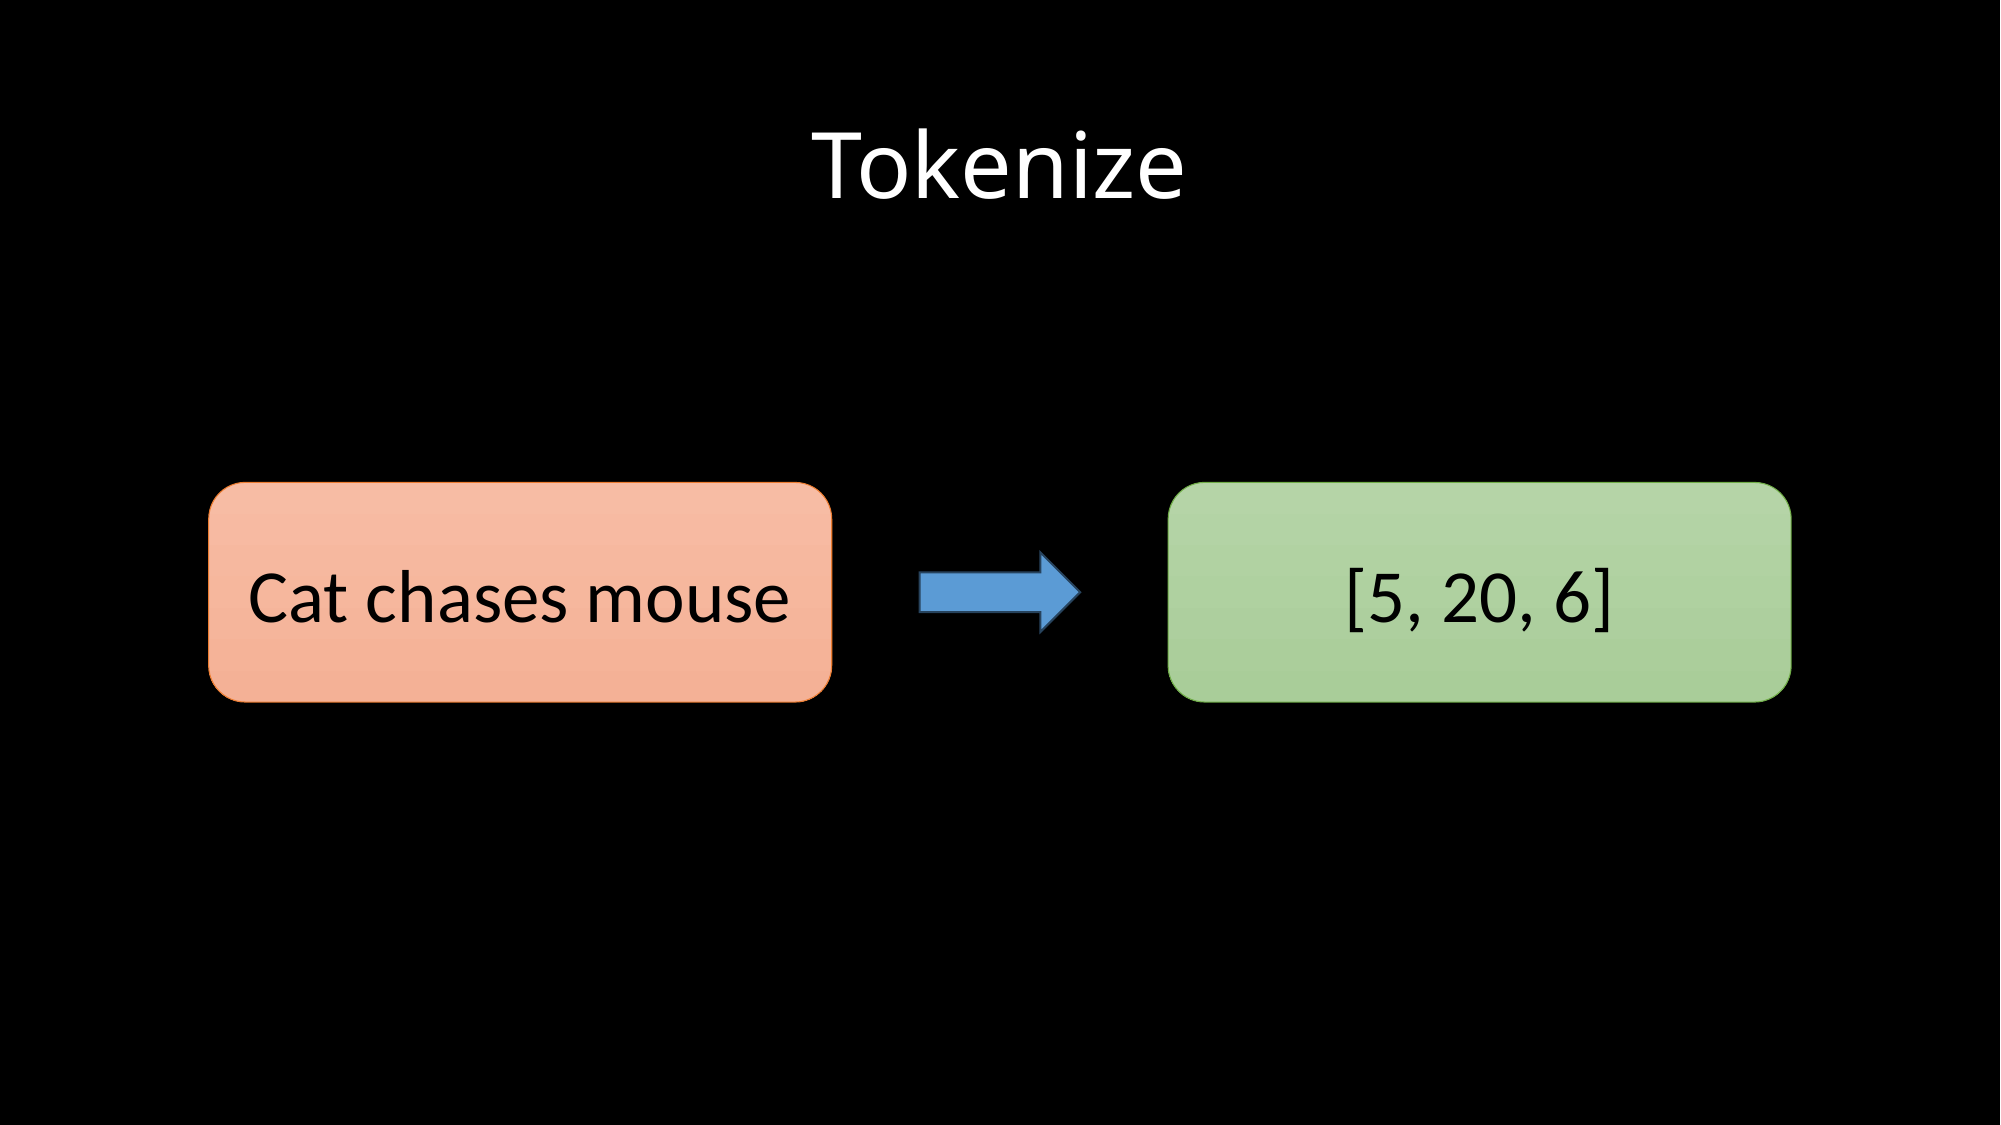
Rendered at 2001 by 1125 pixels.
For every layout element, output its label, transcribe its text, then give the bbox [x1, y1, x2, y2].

text_box [5, 20, 6] [1167, 481, 1792, 703]
text_box [918, 549, 1082, 635]
title Tokenize [137, 59, 1863, 278]
text_box Cat chases mouse [208, 481, 833, 703]
